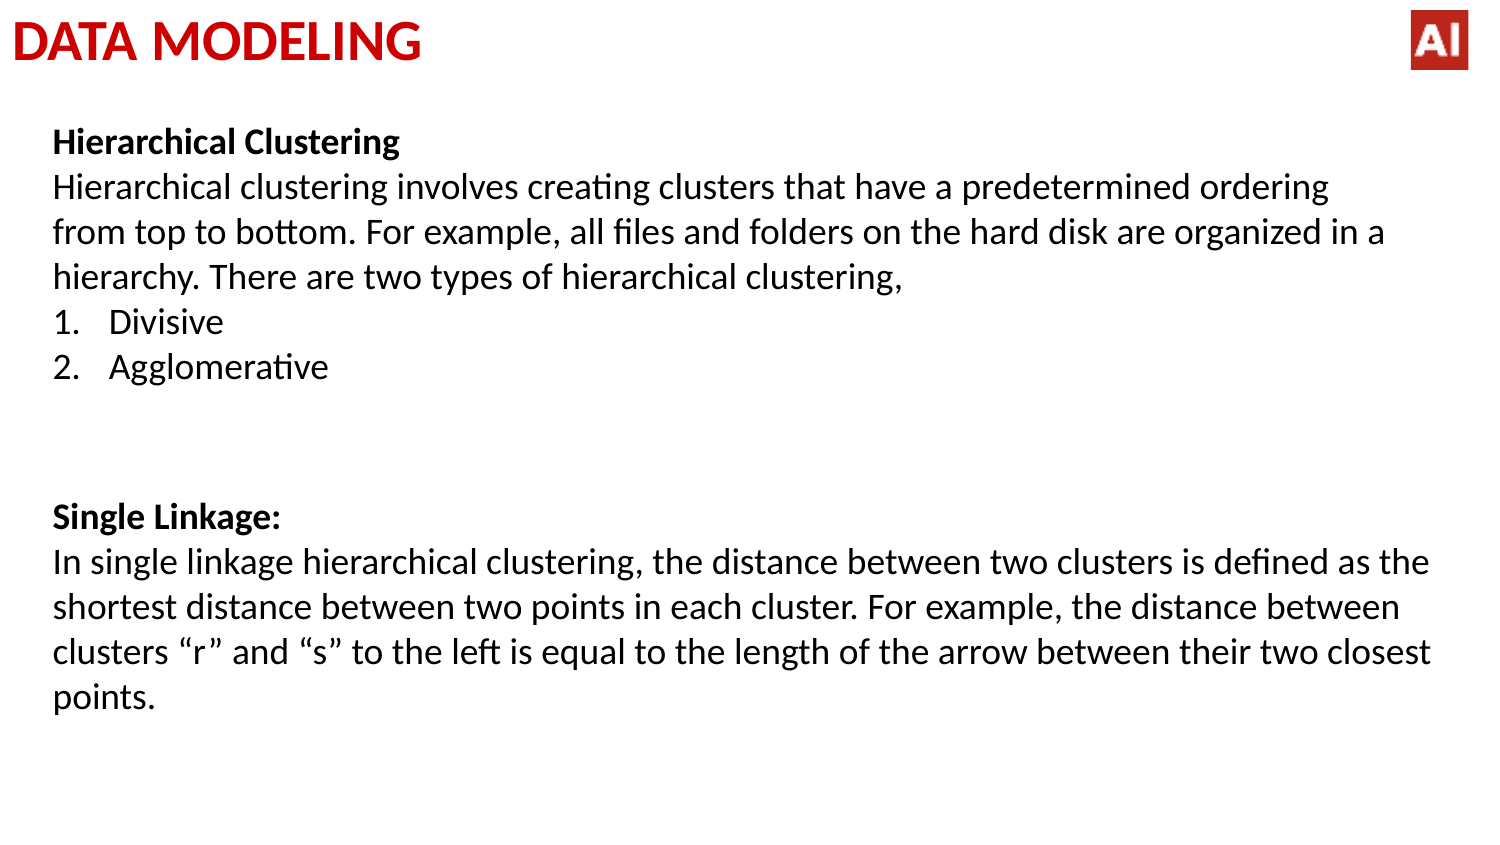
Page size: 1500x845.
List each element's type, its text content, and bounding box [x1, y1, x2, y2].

text_box DATA MODELING [0, 0, 1409, 72]
text_box Single Linkage: In single linkage hierarchical clustering, the distance between two clusters is defined as the shortest distance between two points in each cluster. For example, the distance between clusters “r” and “s” to the left is equal to the length of the arrow between their two closest points. [37, 484, 1475, 725]
text_box Hierarchical Clustering Hierarchical clustering involves creating clusters that have a predetermined ordering from top to bottom. For example, all files and folders on the hard disk are organized in a hierarchy. There are two types of hierarchical clustering, Divisive Agglomerative [37, 109, 1425, 395]
picture [1410, 10, 1469, 70]
